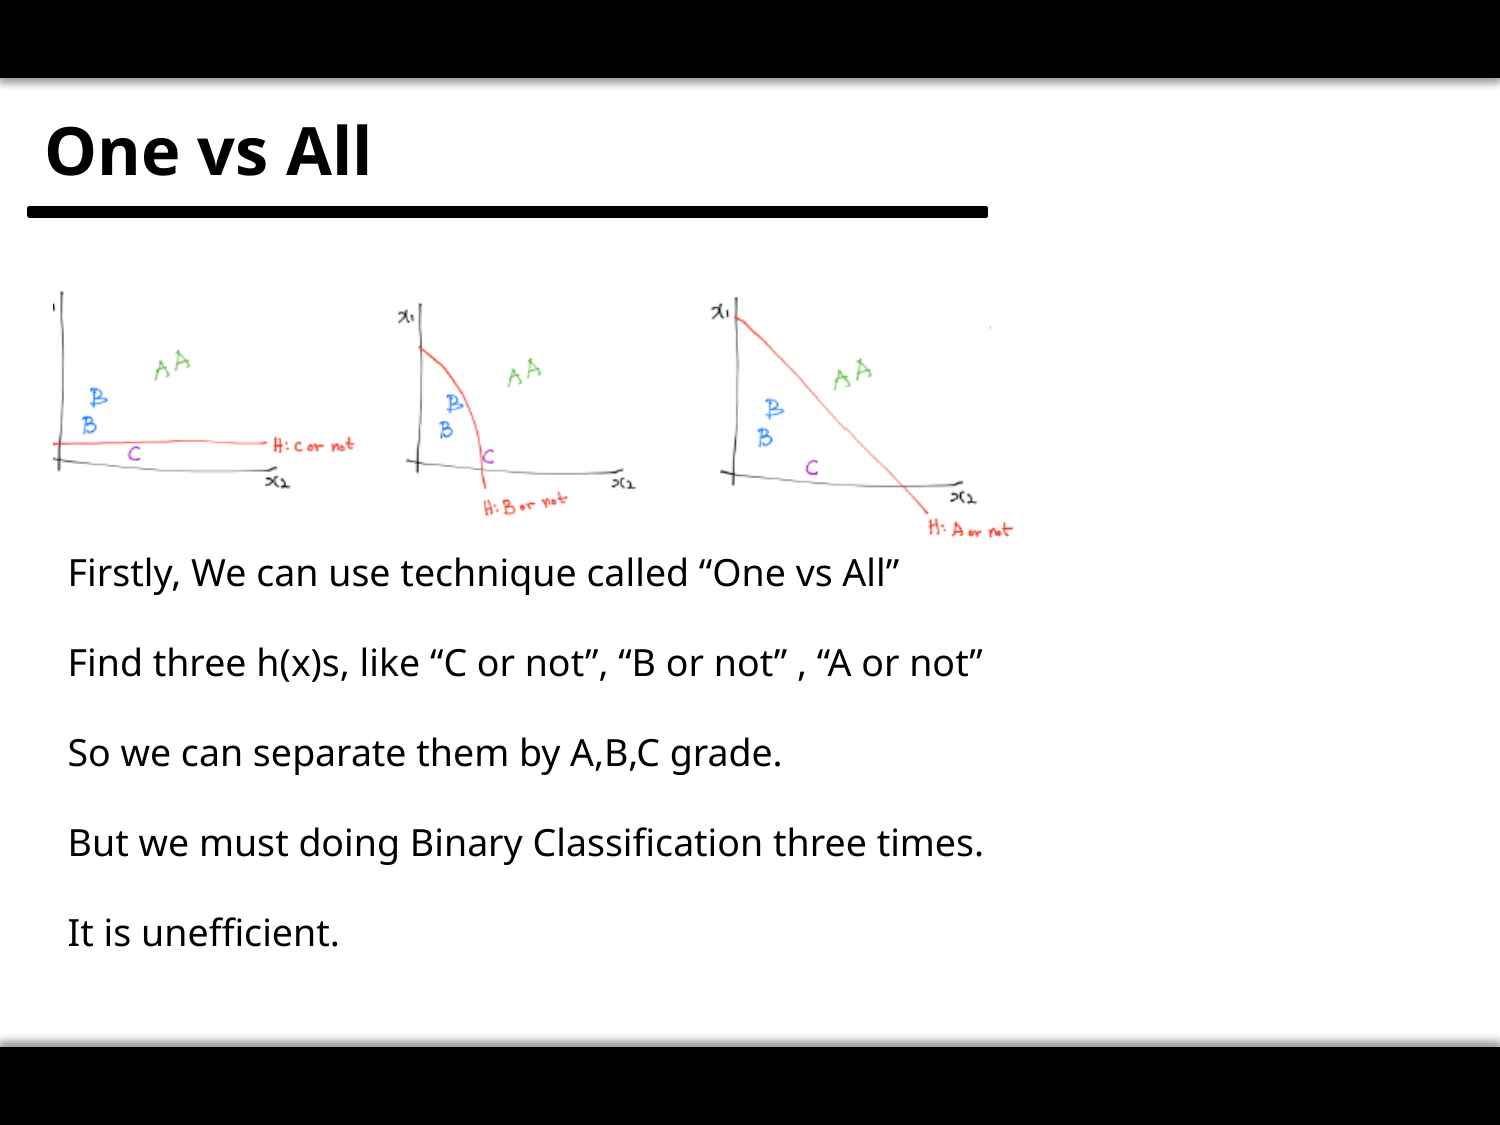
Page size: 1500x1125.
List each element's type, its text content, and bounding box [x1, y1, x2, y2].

text_box [27, 206, 988, 218]
text_box [0, 0, 1500, 78]
text_box Firstly, We can use technique called “One vs All” Find three h(x)s, like “C or not”, “B or not” , “A or not” So we can separate them by A,B,C grade. But we must doing Binary Classification three times. It is unefficient. [53, 541, 1223, 961]
text_box [0, 1047, 1500, 1125]
picture [52, 267, 1021, 547]
text_box One vs All [29, 101, 389, 197]
